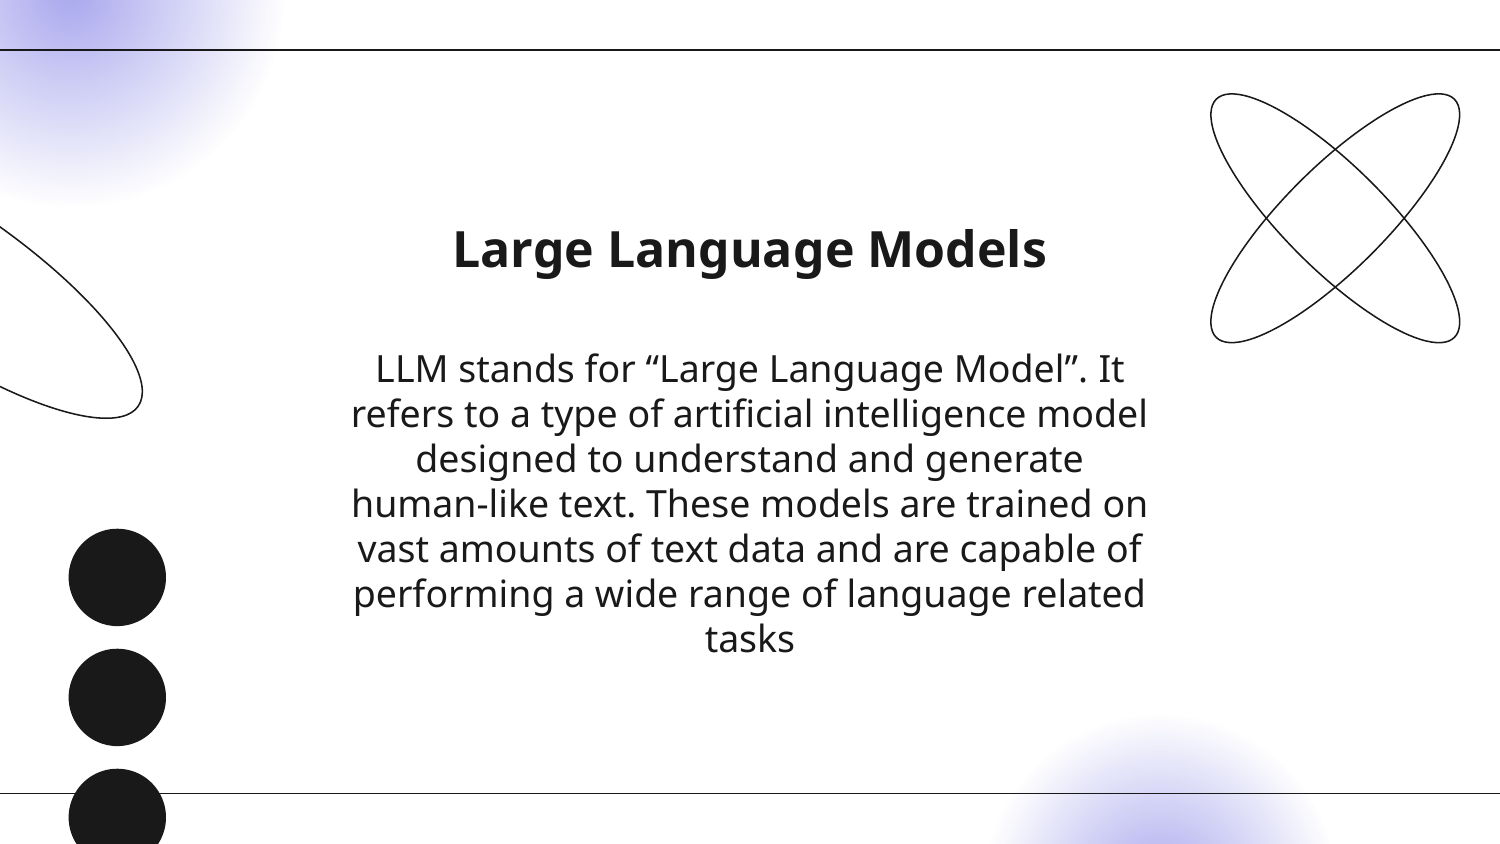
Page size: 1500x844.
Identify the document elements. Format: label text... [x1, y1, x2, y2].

text_box [1336, 219, 1460, 343]
text_box [1210, 93, 1460, 343]
subtitle LLM stands for “Large Language Model”. It refers to a type of artificial intelligence model designed to understand and generate human-like text. These models are trained on vast amounts of text data and are capable of performing a wide range of language related tasks [327, 329, 1173, 628]
title Large Language Models [327, 179, 1173, 293]
text_box [1210, 93, 1335, 218]
